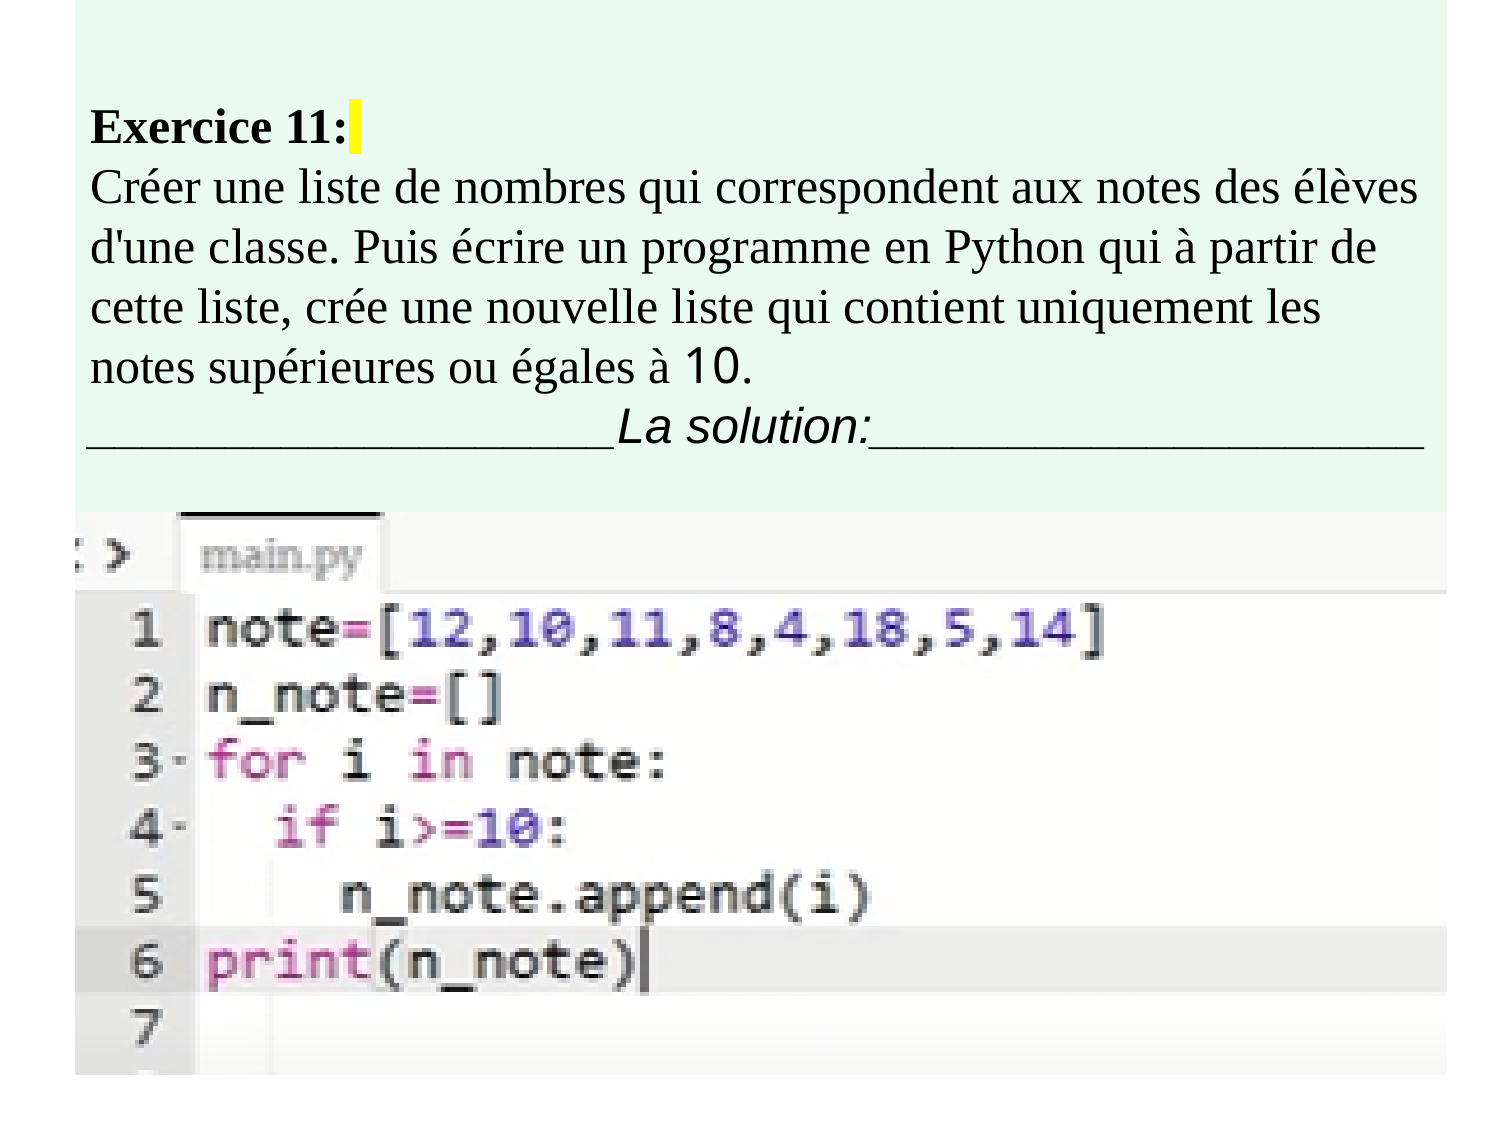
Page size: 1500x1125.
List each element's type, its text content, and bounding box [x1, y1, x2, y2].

list Exercice 11: Créer une liste de nombres qui correspondent aux notes des élèves d'une classe. Puis écrire un programme en Python qui à partir de cette liste, crée une nouvelle liste qui contient uniquement les notes supérieures ou égales à 10. ___________________La solution:____________________ [75, 0, 1447, 511]
picture [74, 512, 1447, 1076]
